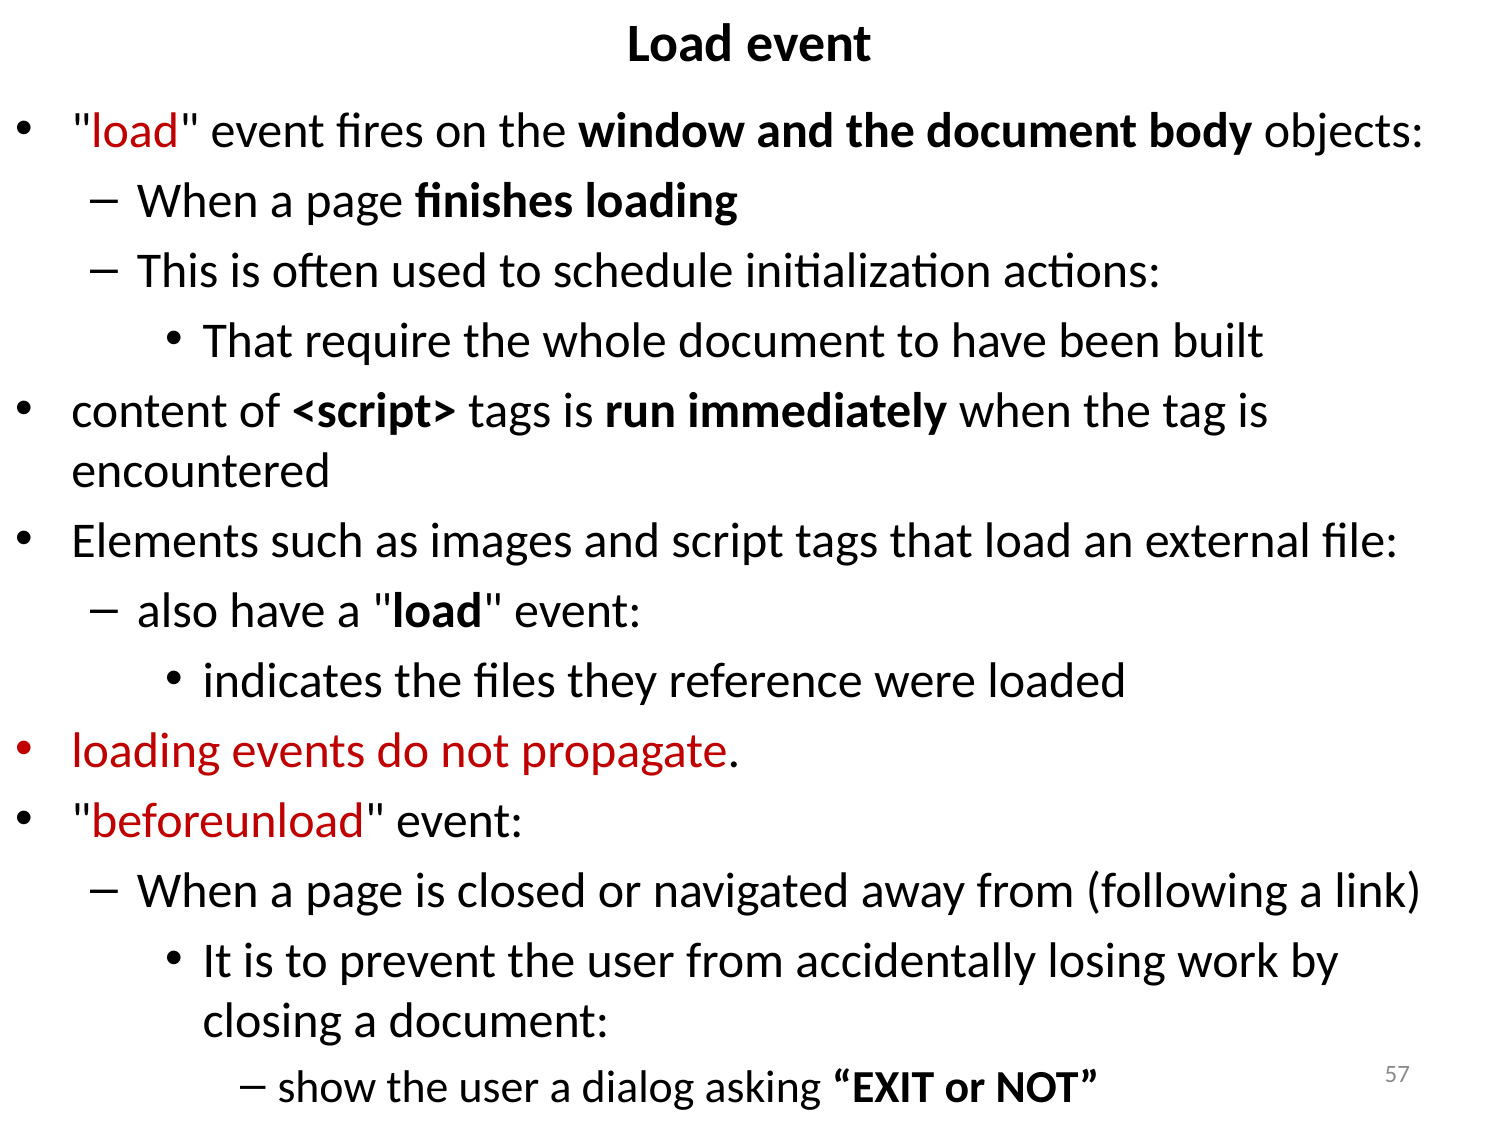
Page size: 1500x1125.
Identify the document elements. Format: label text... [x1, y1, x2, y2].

slide_number 57 [1074, 1042, 1425, 1103]
title Load event [0, 0, 1500, 81]
list "load" event fires on the window and the document body objects: When a page finishes loading This is often used to schedule initialization actions: That require the whole document to have been built content of <script> tags is run immediately when the tag is encountered Elements such as images and script tags that load an external file: also have a "load" event: indicates the files they reference were loaded loading events do not propagate. "beforeunload" event: When a page is closed or navigated away from (following a link) It is to prevent the user from accidentally losing work by closing a document: show the user a dialog asking “EXIT or NOT” [0, 90, 1500, 1125]
